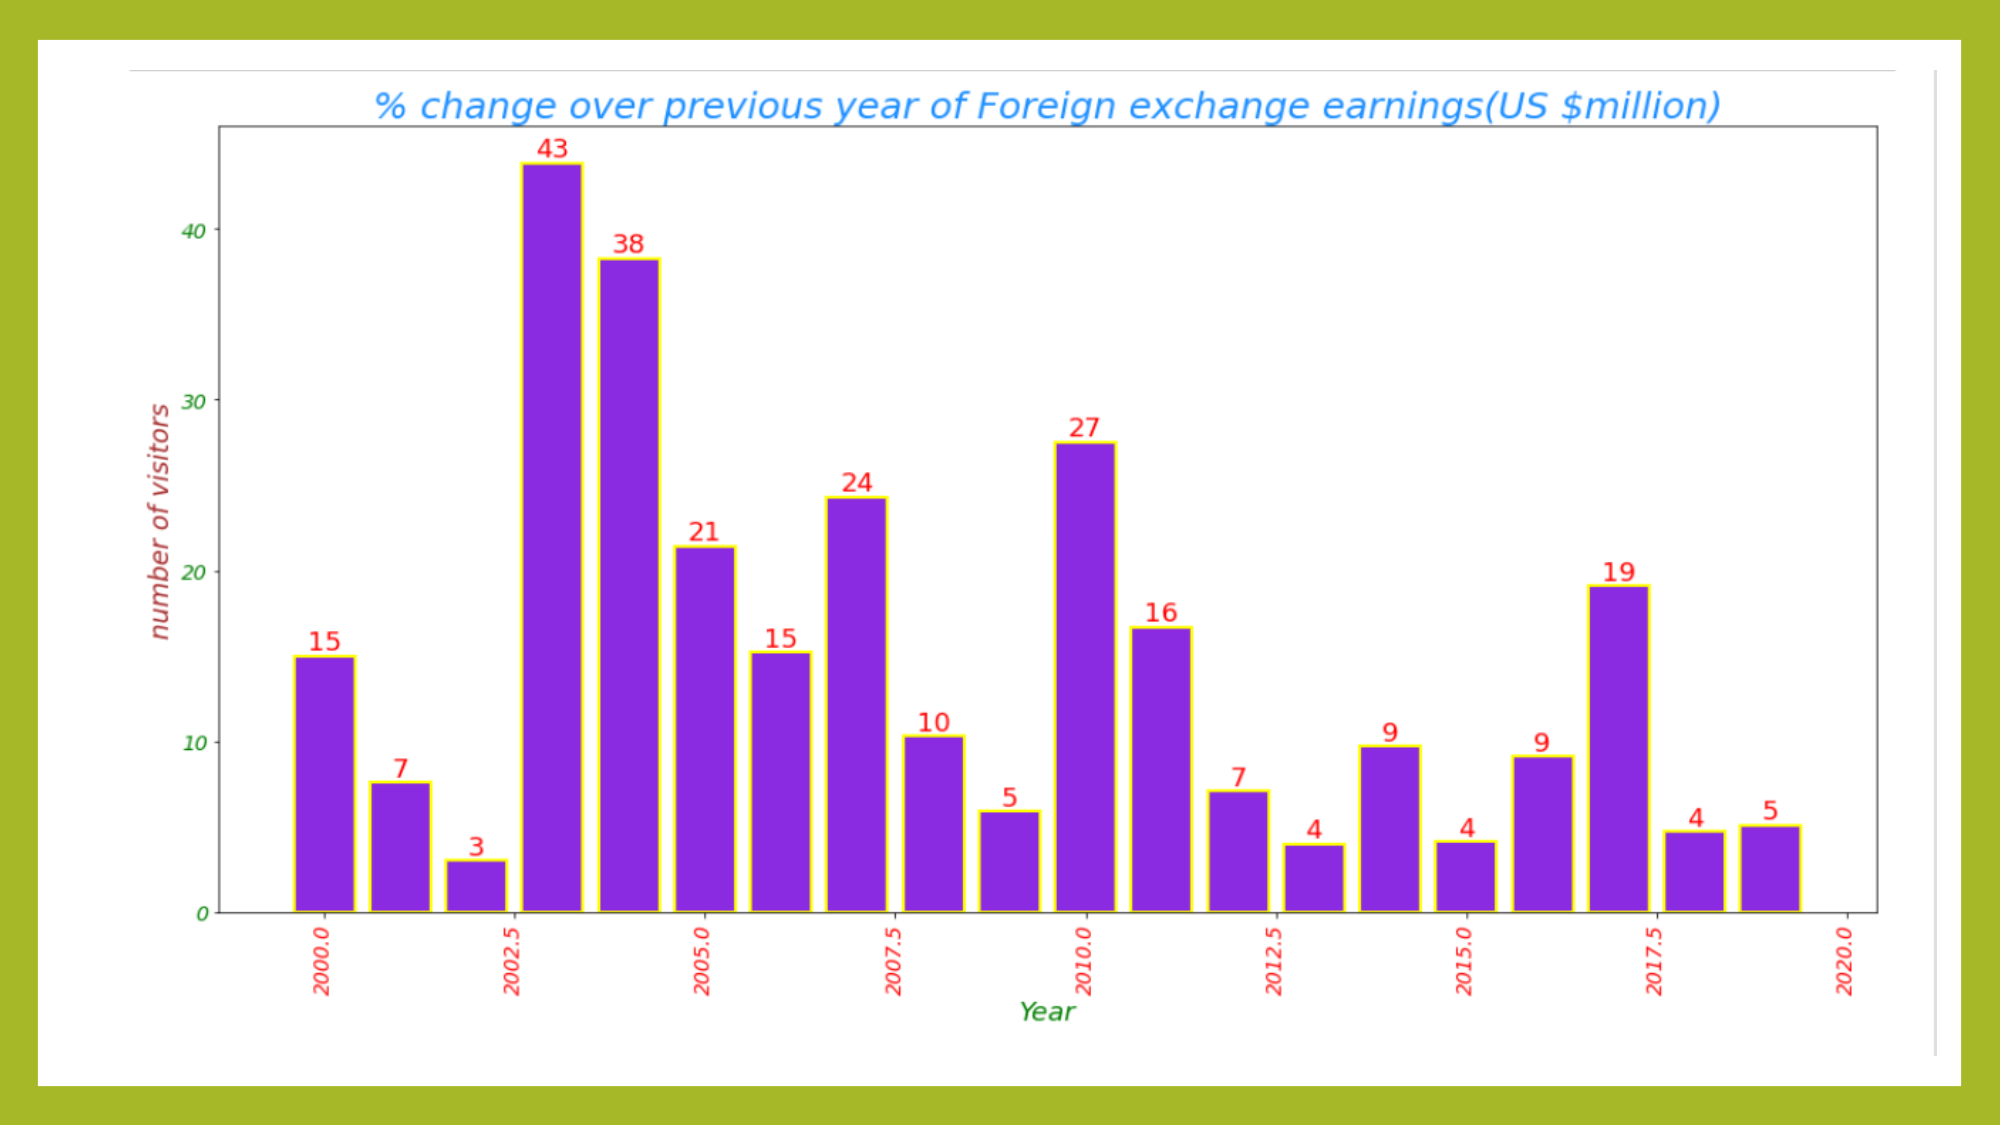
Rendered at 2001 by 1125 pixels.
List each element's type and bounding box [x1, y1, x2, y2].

picture [65, 70, 1938, 1057]
